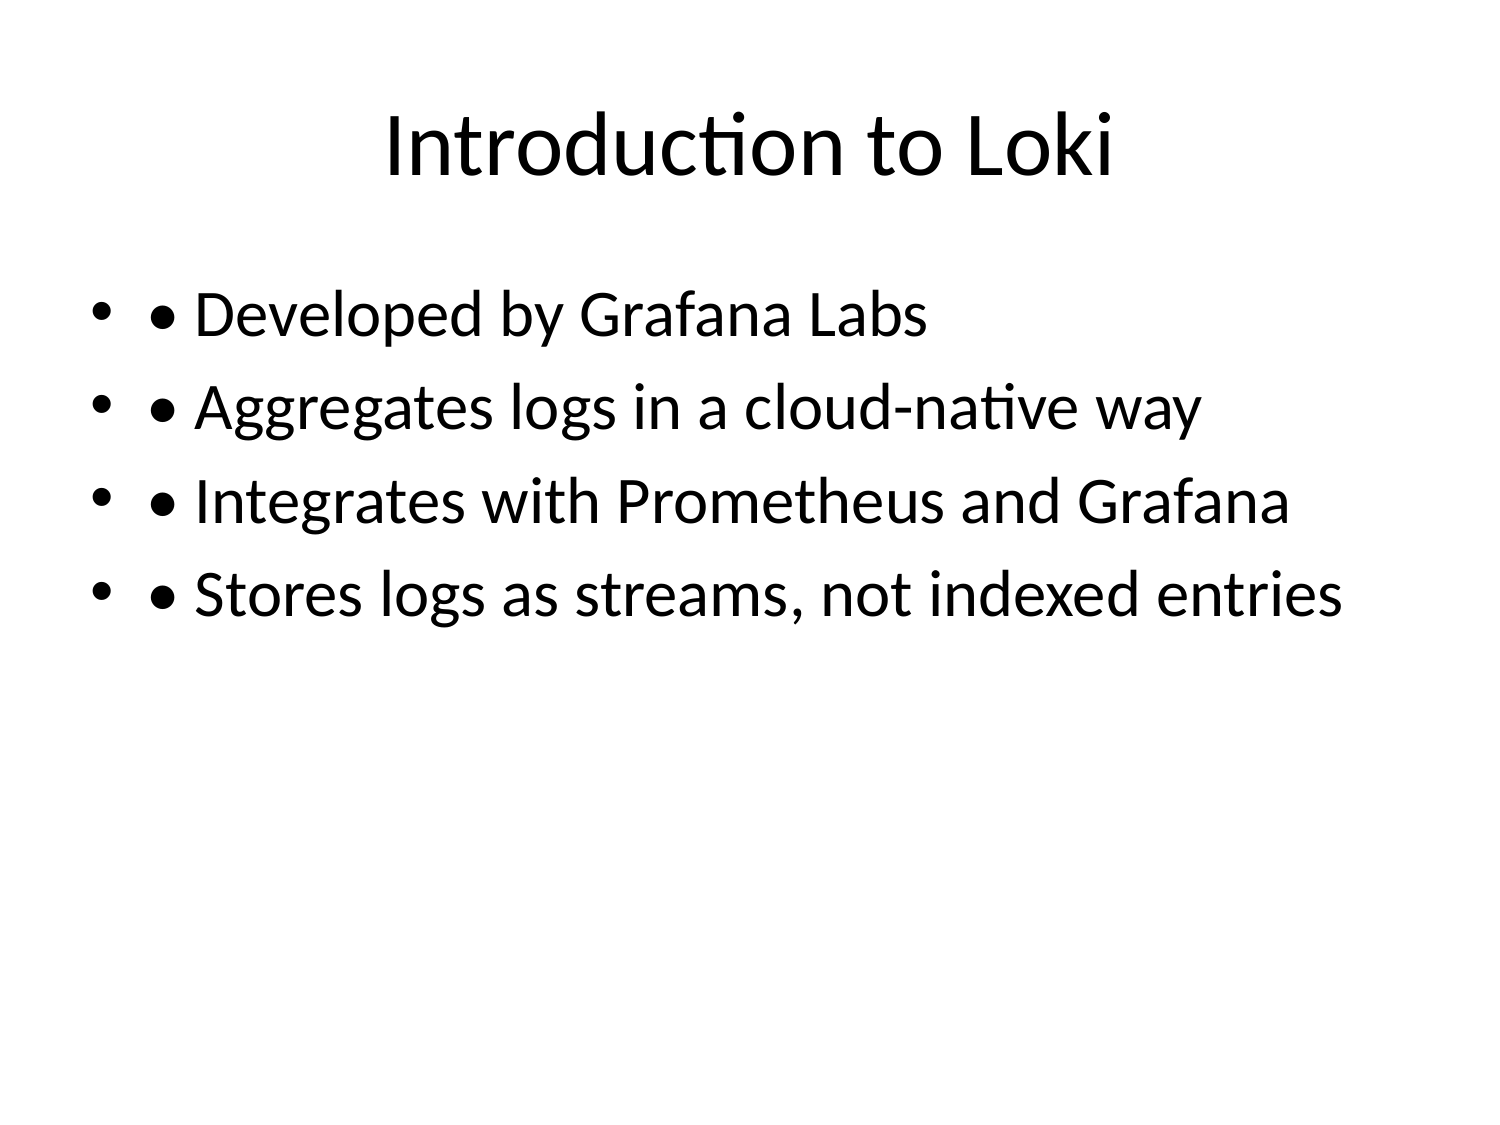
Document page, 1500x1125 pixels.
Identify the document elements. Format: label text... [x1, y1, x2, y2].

list • Developed by Grafana Labs • Aggregates logs in a cloud-native way • Integrates with Prometheus and Grafana • Stores logs as streams, not indexed entries [75, 262, 1425, 1005]
title Introduction to Loki [75, 45, 1425, 233]
